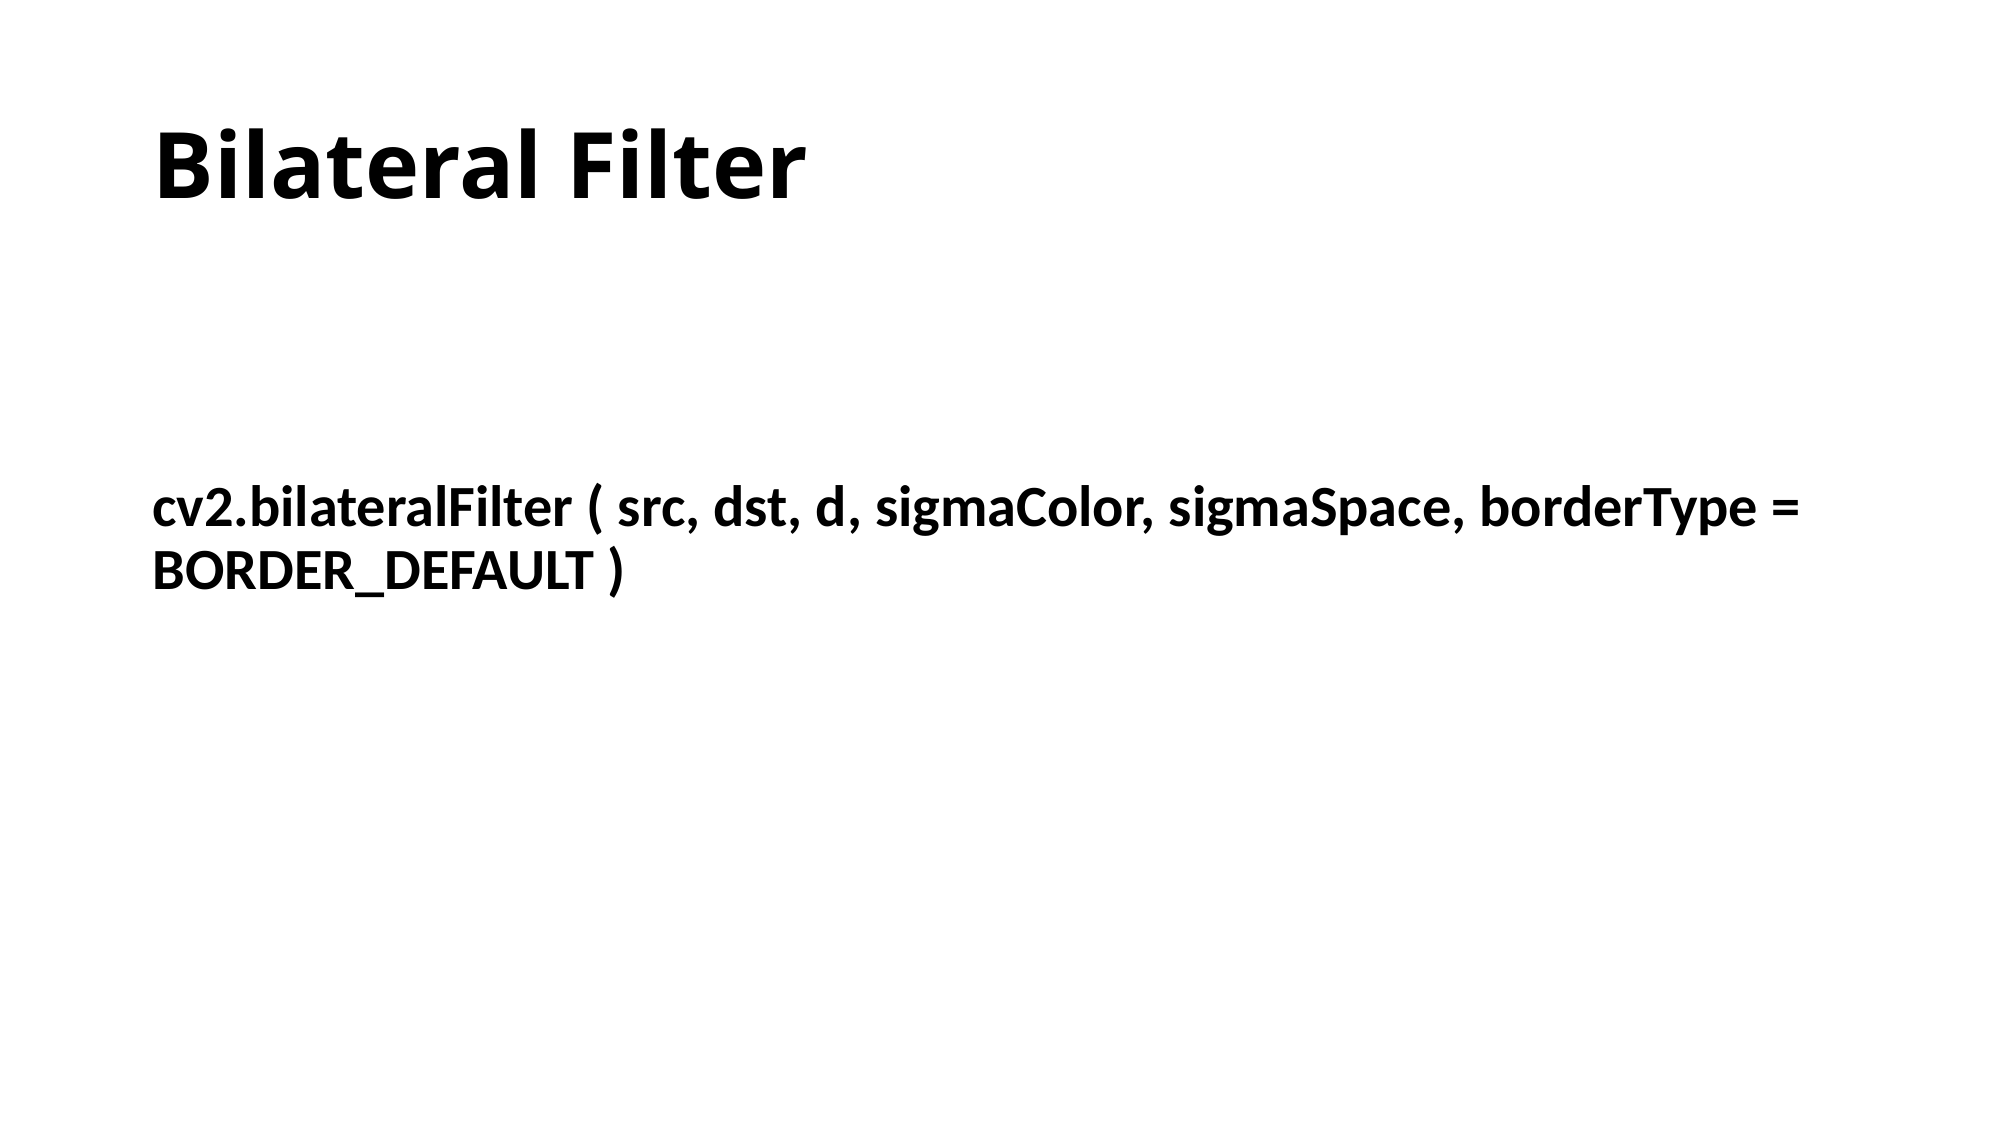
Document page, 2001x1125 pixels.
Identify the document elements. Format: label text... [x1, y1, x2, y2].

list cv2.bilateralFilter ( src, dst, d, sigmaColor, sigmaSpace, borderType = BORDER_DEFAULT ) [137, 468, 1863, 630]
title Bilateral Filter [137, 59, 1863, 278]
